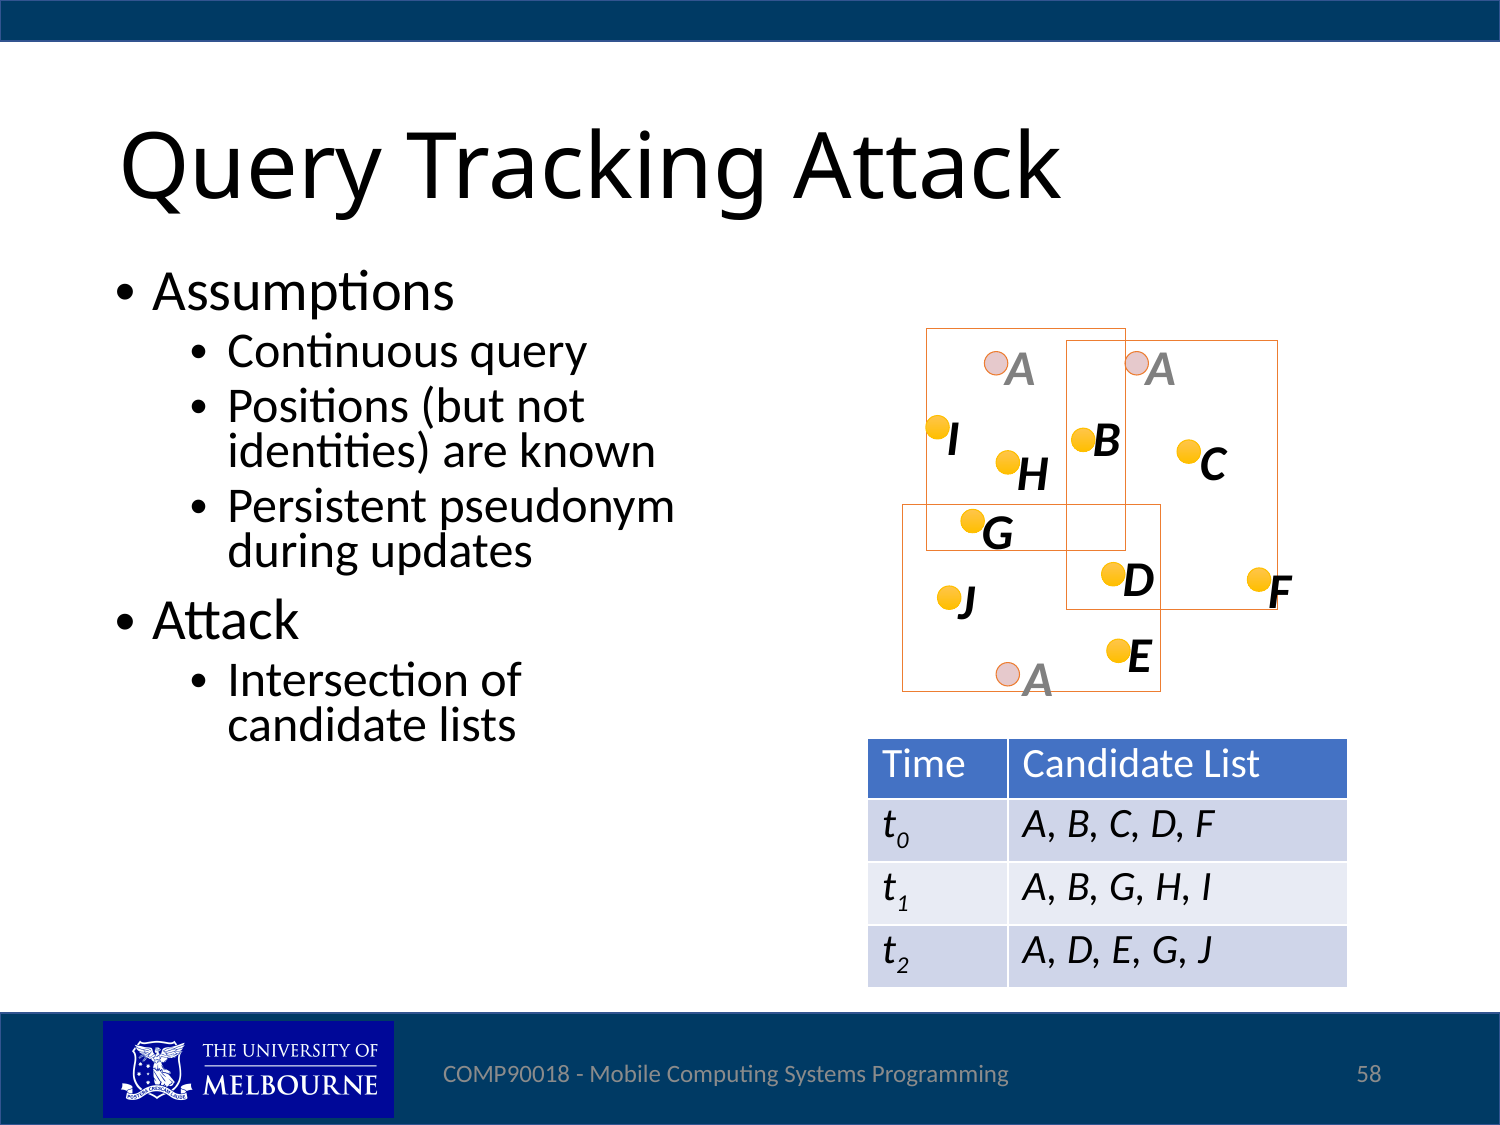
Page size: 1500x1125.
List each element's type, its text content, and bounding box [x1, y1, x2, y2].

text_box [1071, 399, 1142, 475]
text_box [995, 639, 1069, 715]
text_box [937, 562, 997, 639]
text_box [1246, 550, 1313, 627]
list Assumptions Continuous query Positions (but not identities) are known Persistent pseudonym during updates Attack Intersection of candidate lists [99, 260, 738, 1011]
text_box [997, 503, 1161, 692]
table_cell A, D, E, G, J [1009, 926, 1347, 987]
text_box [925, 328, 1125, 503]
table_cell A, B, G, H, I [1009, 863, 1347, 924]
title Query Tracking Attack [103, 59, 1397, 278]
slide_number 58 [1059, 1042, 1397, 1103]
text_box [925, 398, 982, 475]
table_cell t1 [868, 863, 1007, 924]
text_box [995, 433, 1070, 510]
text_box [1176, 422, 1248, 499]
table_cell t2 [868, 926, 1007, 987]
picture [103, 1021, 394, 1118]
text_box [960, 492, 1036, 568]
text_box [1125, 339, 1278, 610]
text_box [983, 328, 1057, 404]
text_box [1124, 328, 1198, 404]
footer COMP90018 - Mobile Computing Systems Programming [393, 1042, 1059, 1103]
table_cell A, B, C, D, F [1009, 800, 1347, 861]
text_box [1106, 615, 1174, 692]
table_header Time [868, 739, 1007, 798]
text_box [902, 503, 995, 692]
table_cell t0 [868, 800, 1007, 861]
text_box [1101, 538, 1176, 615]
table_header Candidate List [1009, 739, 1347, 798]
